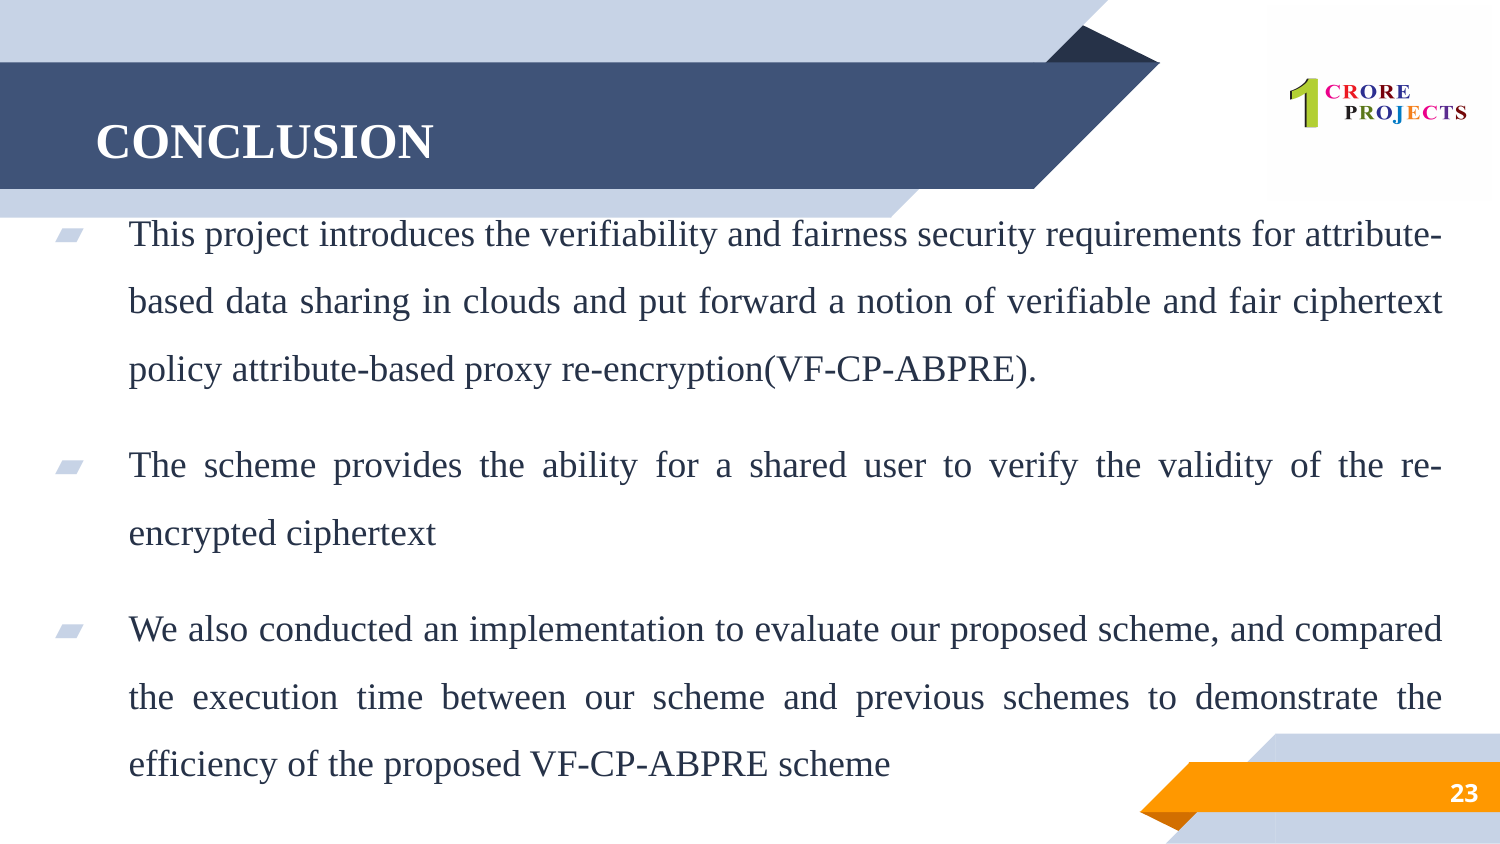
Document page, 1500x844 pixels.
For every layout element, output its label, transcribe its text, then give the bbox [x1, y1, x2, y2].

picture [1267, 4, 1492, 201]
slide_number 23 [1249, 760, 1494, 813]
list This project introduces the verifiability and fairness security requirements for attribute-based data sharing in clouds and put forward a notion of verifiable and fair ciphertext policy attribute-based proxy re-encryption(VF-CP-ABPRE). The scheme provides the ability for a shared user to verify the validity of the re-encrypted ciphertext We also conducted an implementation to evaluate our proposed scheme, and compared the execution time between our scheme and previous schemes to demonstrate the efficiency of the proposed VF-CP-ABPRE scheme [40, 171, 1460, 673]
title CONCLUSION [80, 60, 943, 171]
